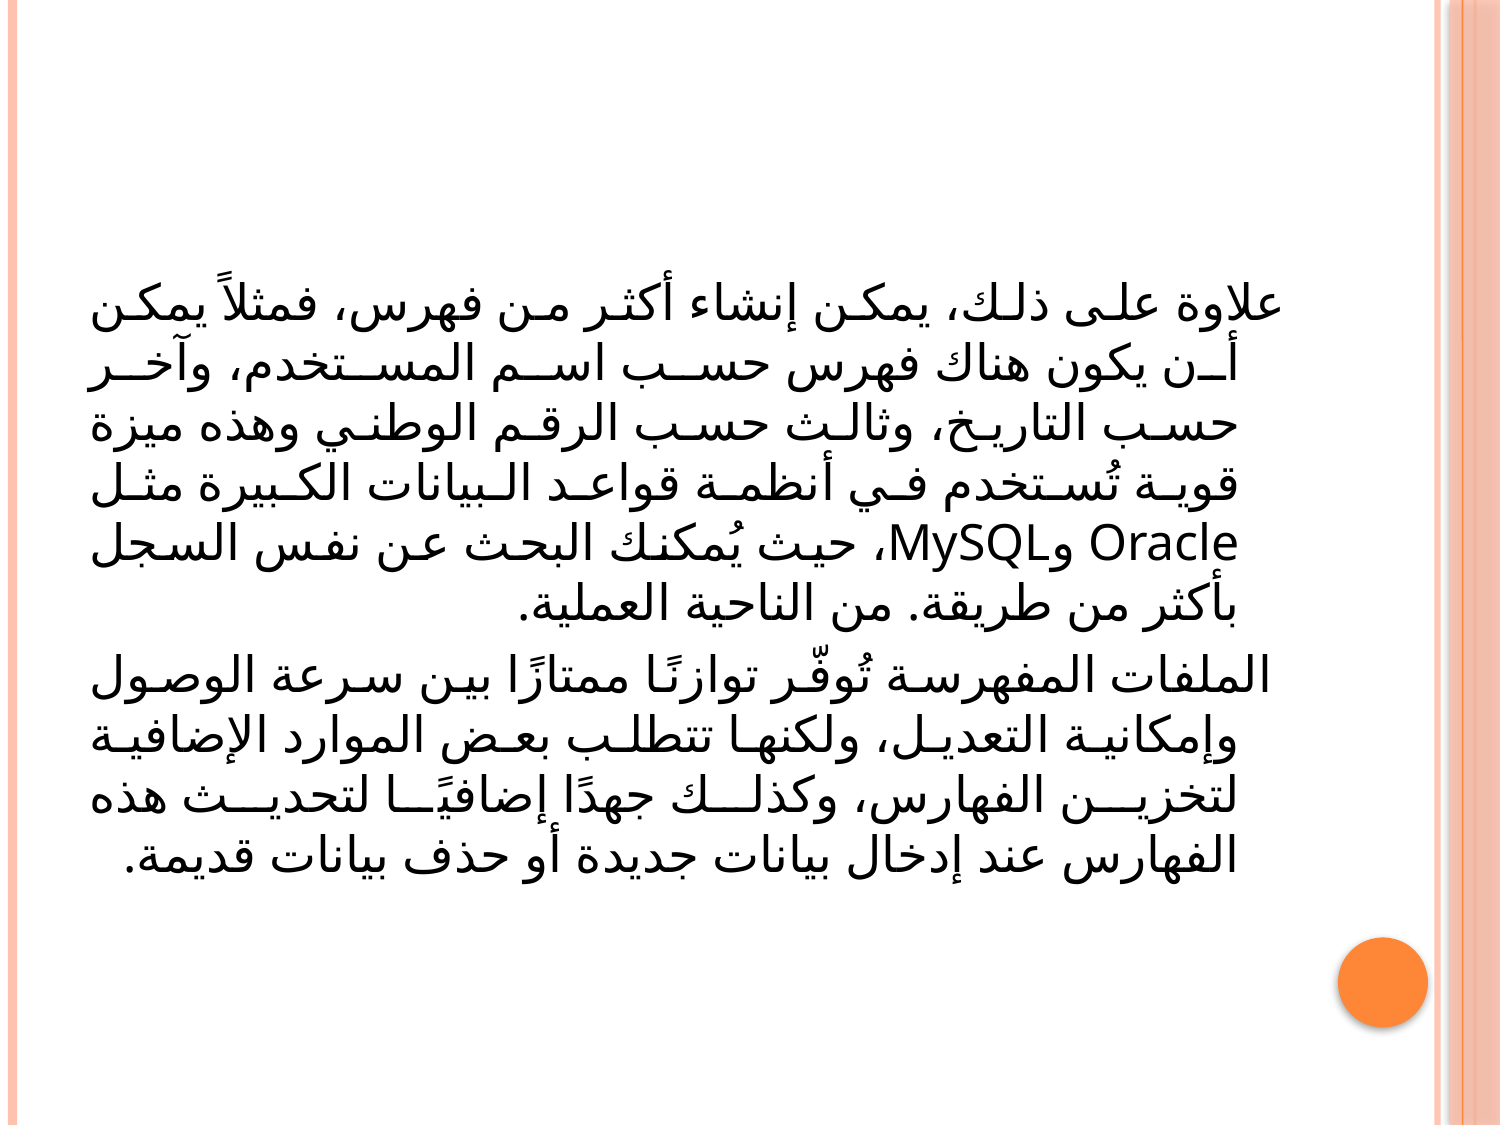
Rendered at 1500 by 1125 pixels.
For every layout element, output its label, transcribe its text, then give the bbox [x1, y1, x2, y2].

list علاوة على ذلك، يمكن إنشاء أكثر من فهرس، فمثلاً يمكن أن يكون هناك فهرس حسب اسم المستخدم، وآخر حسب التاريخ، وثالث حسب الرقم الوطني وهذه ميزة قوية تُستخدم في أنظمة قواعد البيانات الكبيرة مثل Oracle وMySQL، حيث يُمكنك البحث عن نفس السجل بأكثر من طريقة. من الناحية العملية. الملفات المفهرسة تُوفّر توازنًا ممتازًا بين سرعة الوصول وإمكانية التعديل، ولكنها تتطلب بعض الموارد الإضافية لتخزين الفهارس، وكذلك جهدًا إضافيًا لتحديث هذه الفهارس عند إدخال بيانات جديدة أو حذف بيانات قديمة. [75, 262, 1300, 1062]
